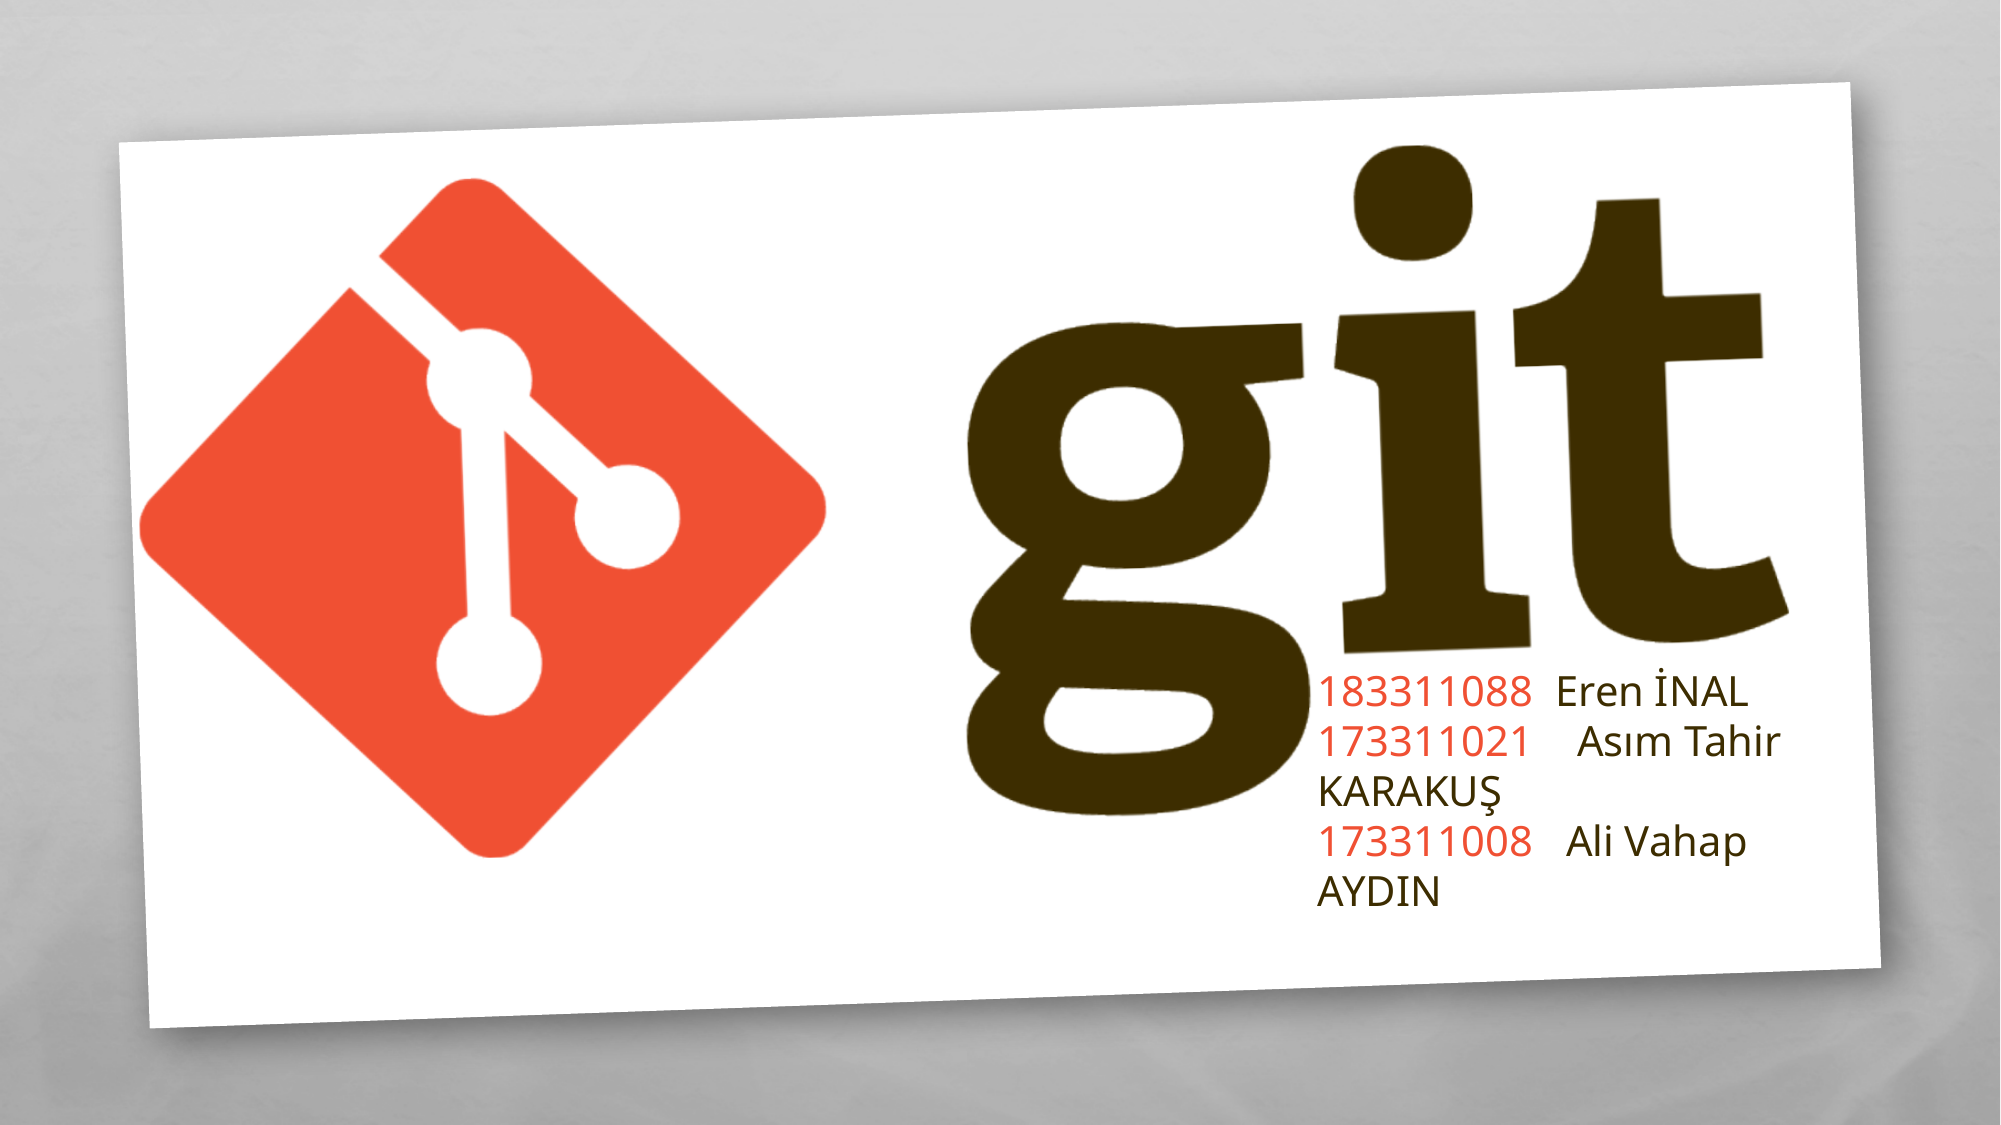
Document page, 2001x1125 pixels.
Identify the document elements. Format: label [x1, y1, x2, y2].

picture [138, 160, 1785, 841]
text_box [0, 0, 1966, 1091]
picture [0, 0, 2000, 1125]
